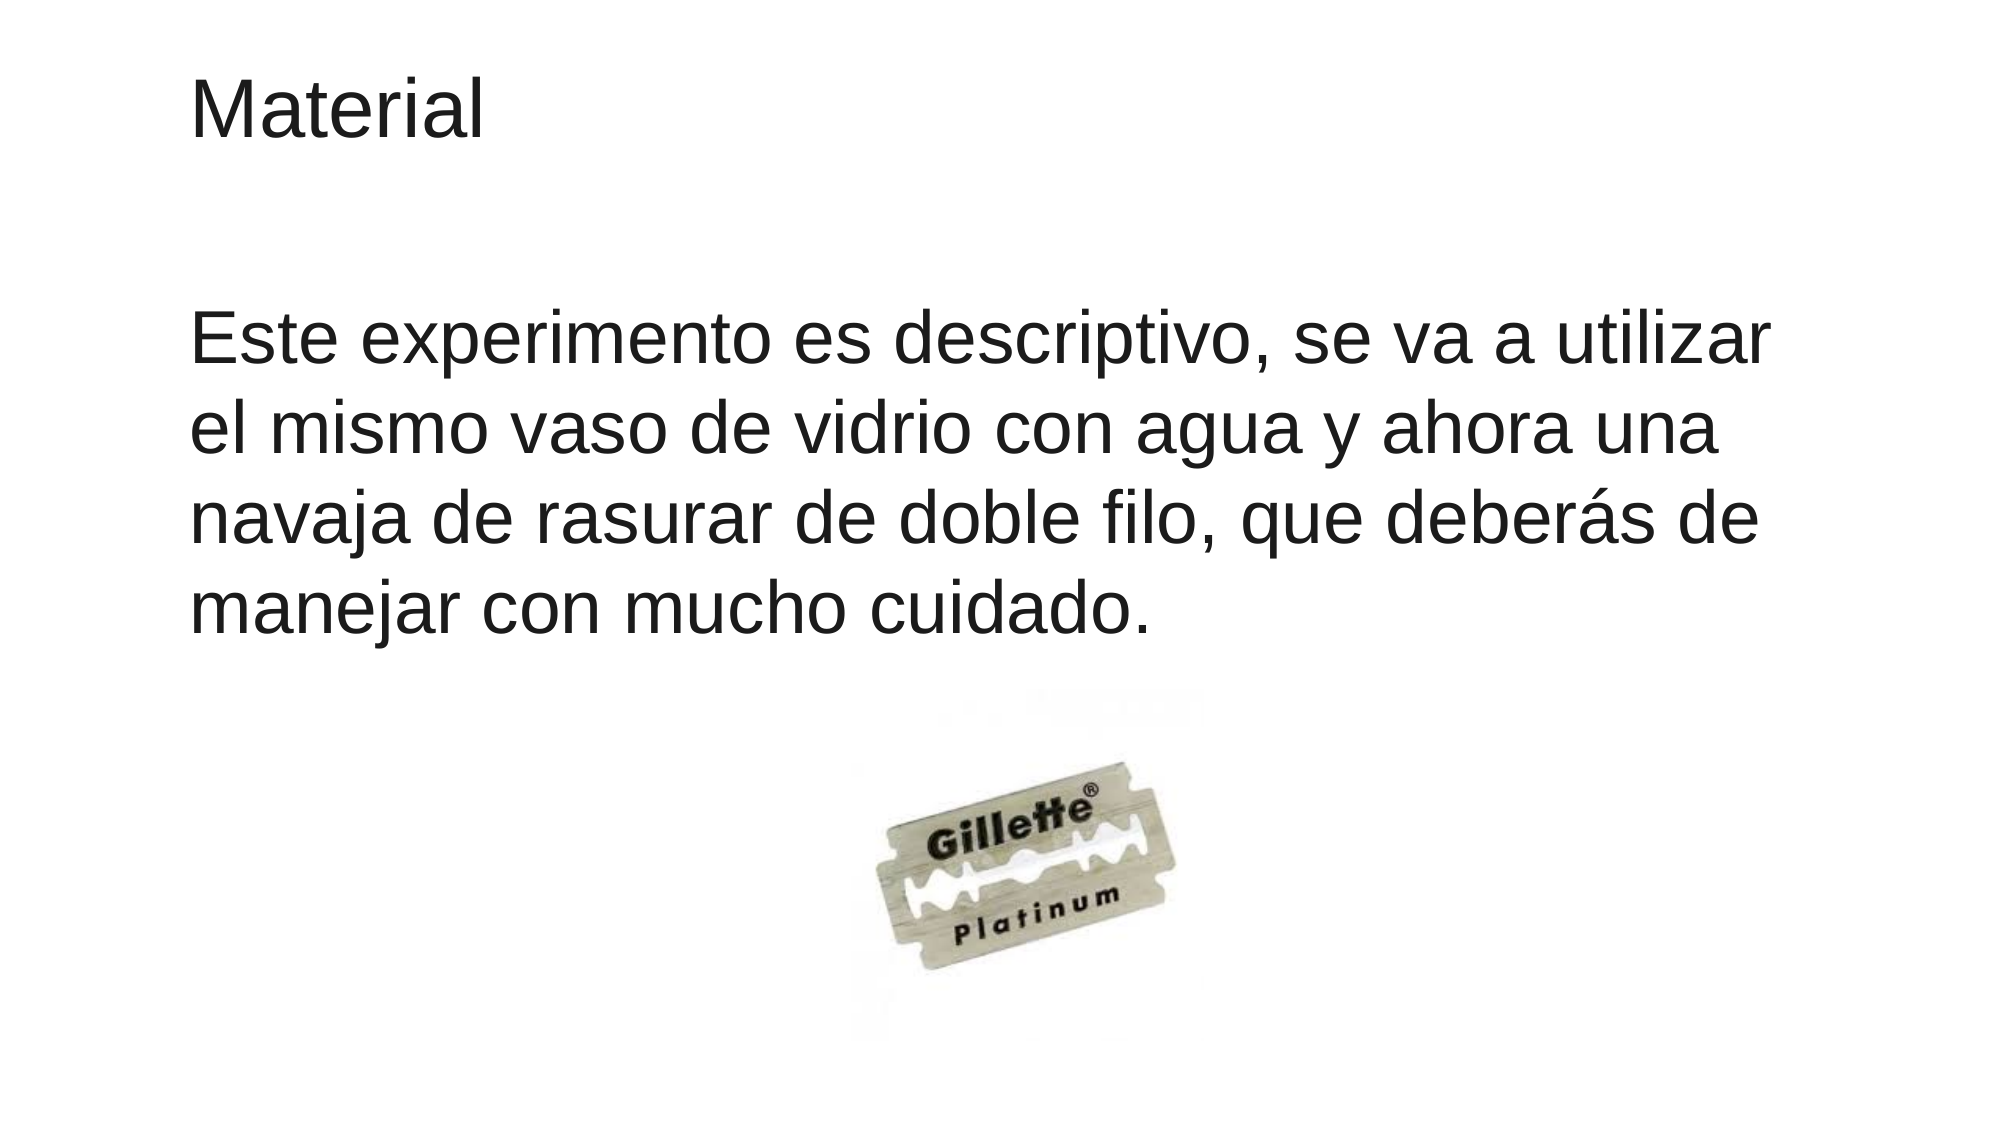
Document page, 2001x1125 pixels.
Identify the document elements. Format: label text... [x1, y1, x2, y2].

list Este experimento es descriptivo, se va a utilizar el mismo vaso de vidrio con agua y ahora una navaja de rasurar de doble filo, que deberás de manejar con mucho cuidado. [174, 281, 1825, 1013]
picture [851, 689, 1204, 1041]
title Material [174, 20, 1825, 201]
